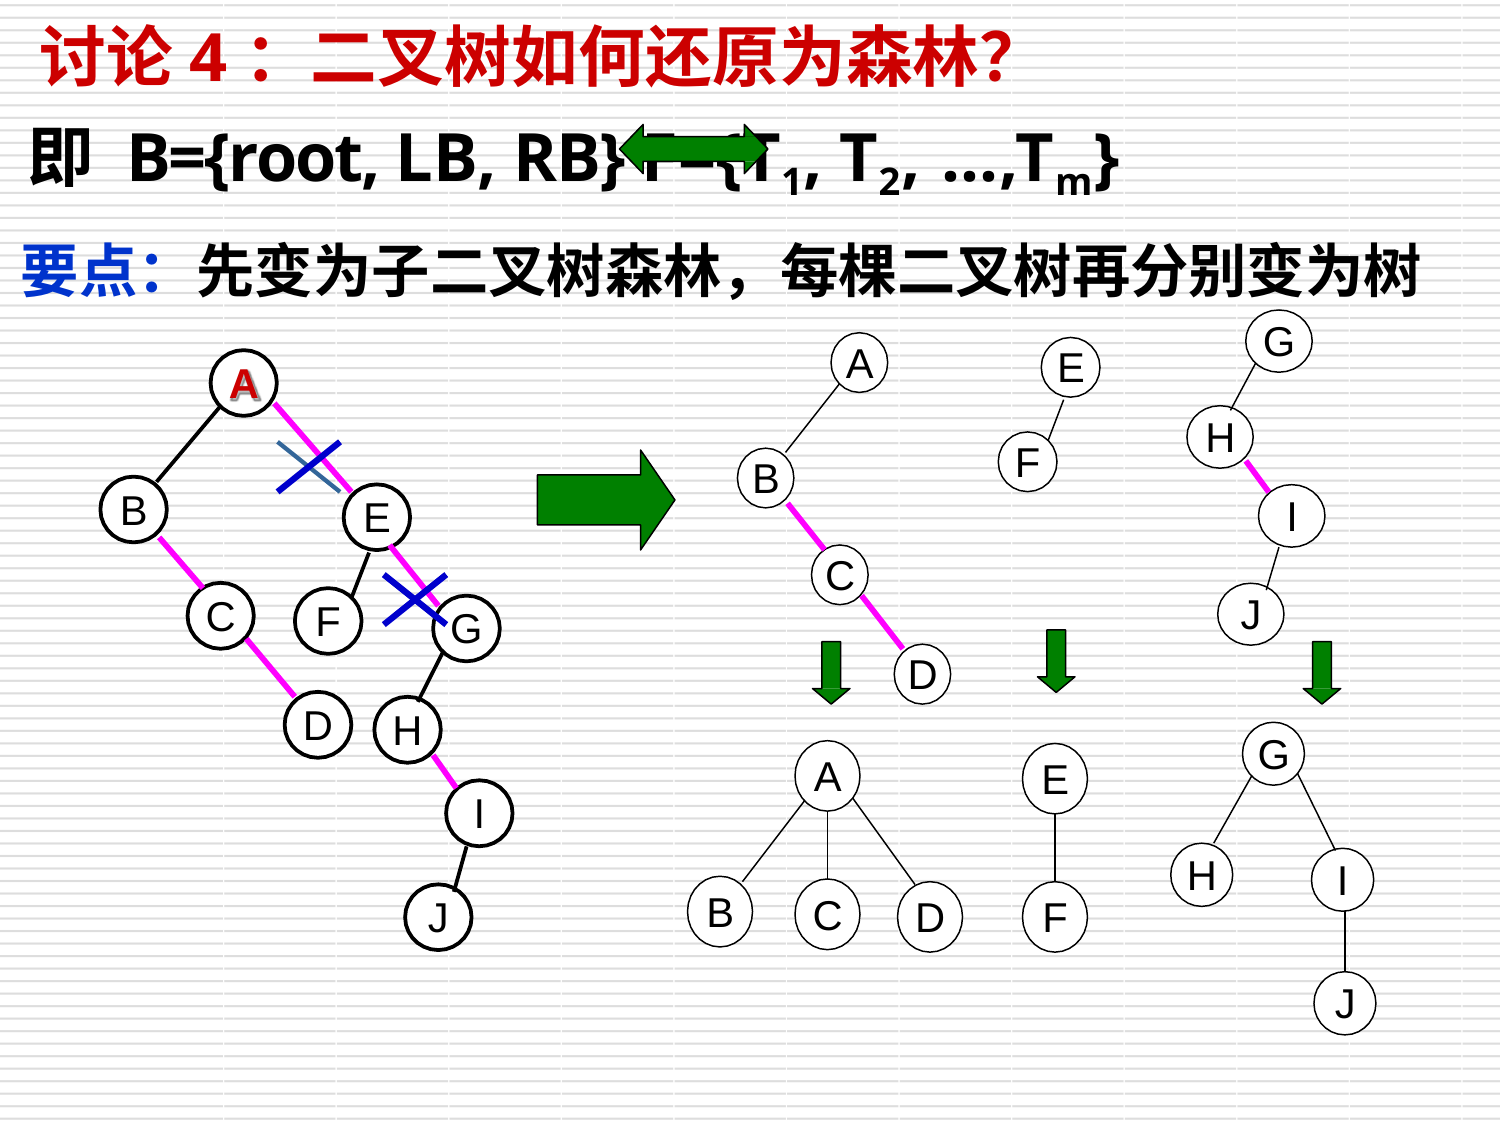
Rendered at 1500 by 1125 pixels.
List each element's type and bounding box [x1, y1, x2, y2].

text_box [1041, 337, 1101, 398]
text_box [1213, 722, 1376, 1035]
text_box [1217, 547, 1284, 646]
text_box [343, 484, 500, 763]
text_box [18, 75, 1429, 305]
picture [0, 0, 1500, 1125]
text_box [687, 876, 753, 947]
text_box [100, 476, 167, 543]
text_box [294, 552, 370, 654]
text_box [742, 740, 963, 953]
text_box [812, 641, 850, 705]
text_box [1186, 309, 1313, 469]
text_box [998, 399, 1064, 492]
text_box [1303, 641, 1341, 705]
text_box [1245, 460, 1325, 548]
title [37, 12, 1013, 75]
text_box [737, 448, 794, 508]
text_box [284, 691, 352, 758]
text_box [156, 344, 352, 492]
text_box [787, 503, 903, 649]
text_box [1022, 743, 1088, 953]
text_box [537, 450, 675, 550]
text_box [433, 755, 513, 847]
text_box [894, 644, 951, 705]
text_box [1170, 843, 1233, 907]
text_box [1037, 629, 1075, 693]
text_box [785, 332, 888, 453]
text_box [405, 846, 472, 951]
text_box [159, 537, 295, 697]
